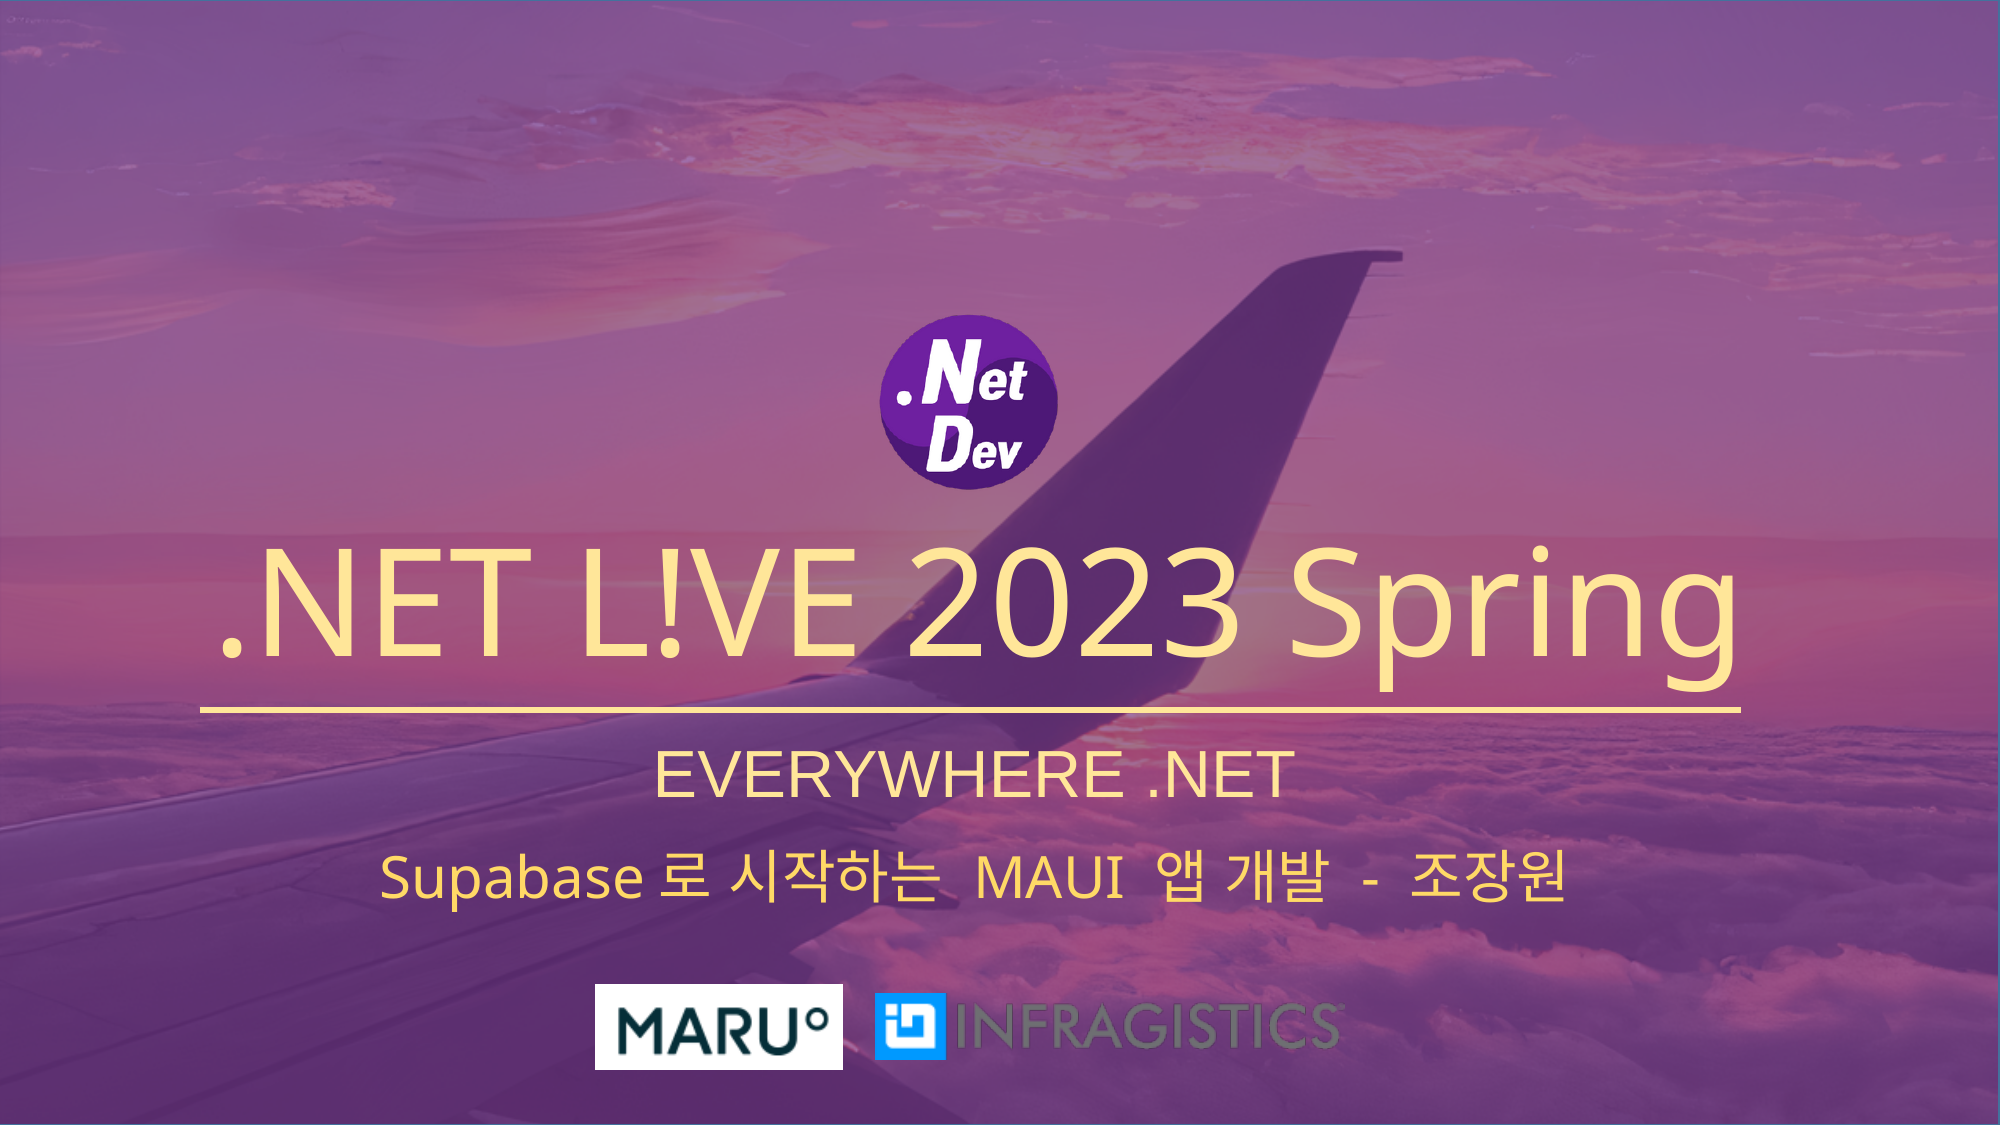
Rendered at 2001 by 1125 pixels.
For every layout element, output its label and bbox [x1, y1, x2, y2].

text_box [171, 499, 1803, 820]
text_box [595, 984, 1345, 1070]
picture [0, 0, 1999, 1125]
